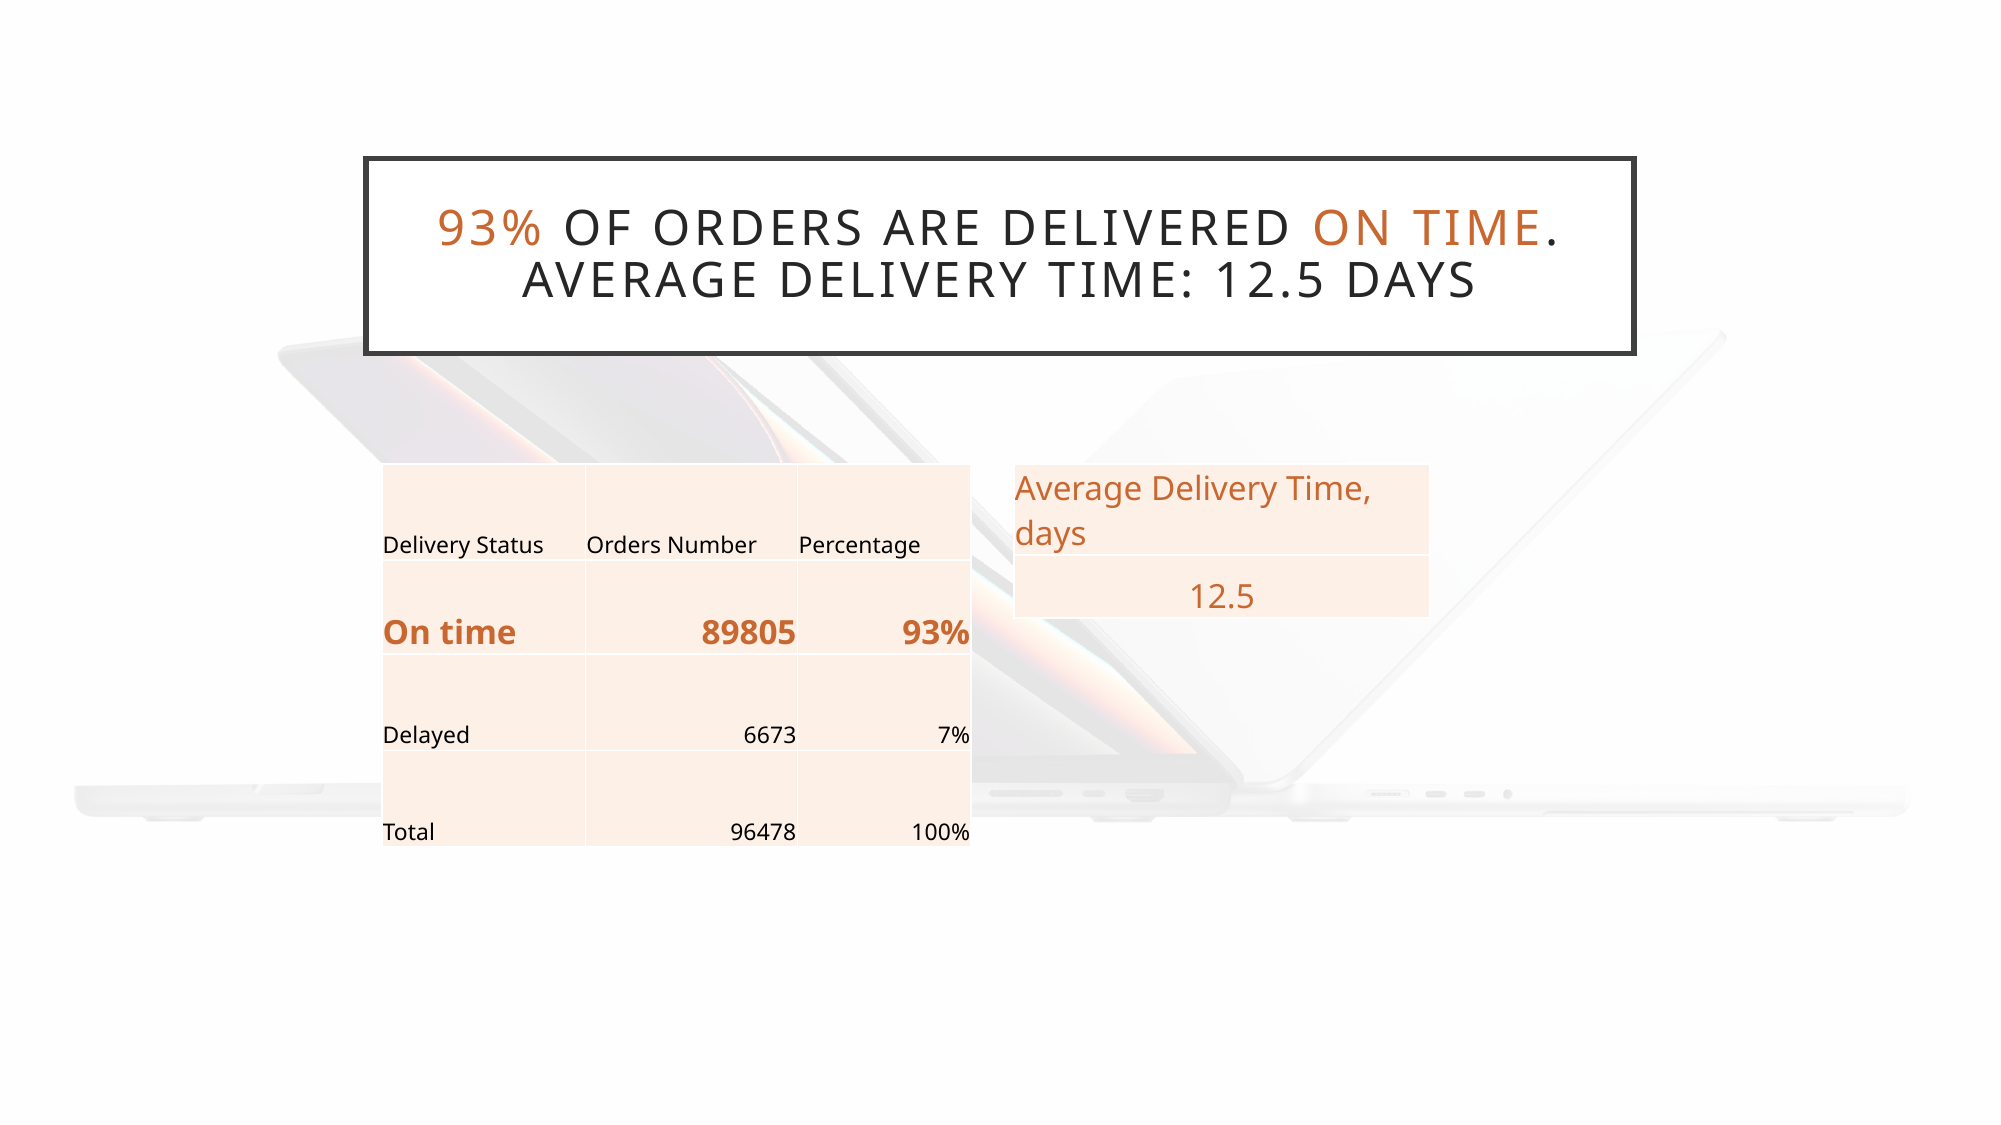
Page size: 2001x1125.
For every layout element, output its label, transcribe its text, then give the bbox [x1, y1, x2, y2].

table_header Orders Number [586, 465, 797, 559]
table_cell 7% [798, 655, 970, 750]
table_header Average Delivery Time, days [1015, 465, 1429, 554]
table_cell 93% [798, 561, 970, 653]
title 93% of ORDERs are delivered on time. Average Delivery time: 12.5 days [363, 156, 1637, 356]
table_cell 100% [798, 751, 970, 846]
table_cell 6673 [586, 655, 797, 750]
table_cell 12.5 [1015, 556, 1429, 617]
table_cell Delayed [383, 655, 585, 750]
table_cell 89805 [586, 561, 797, 653]
table_header Percentage [798, 465, 970, 559]
table_cell 96478 [586, 751, 797, 846]
table_cell On time [383, 561, 585, 653]
table_header Delivery Status [383, 465, 585, 559]
table_cell Total [383, 751, 585, 846]
